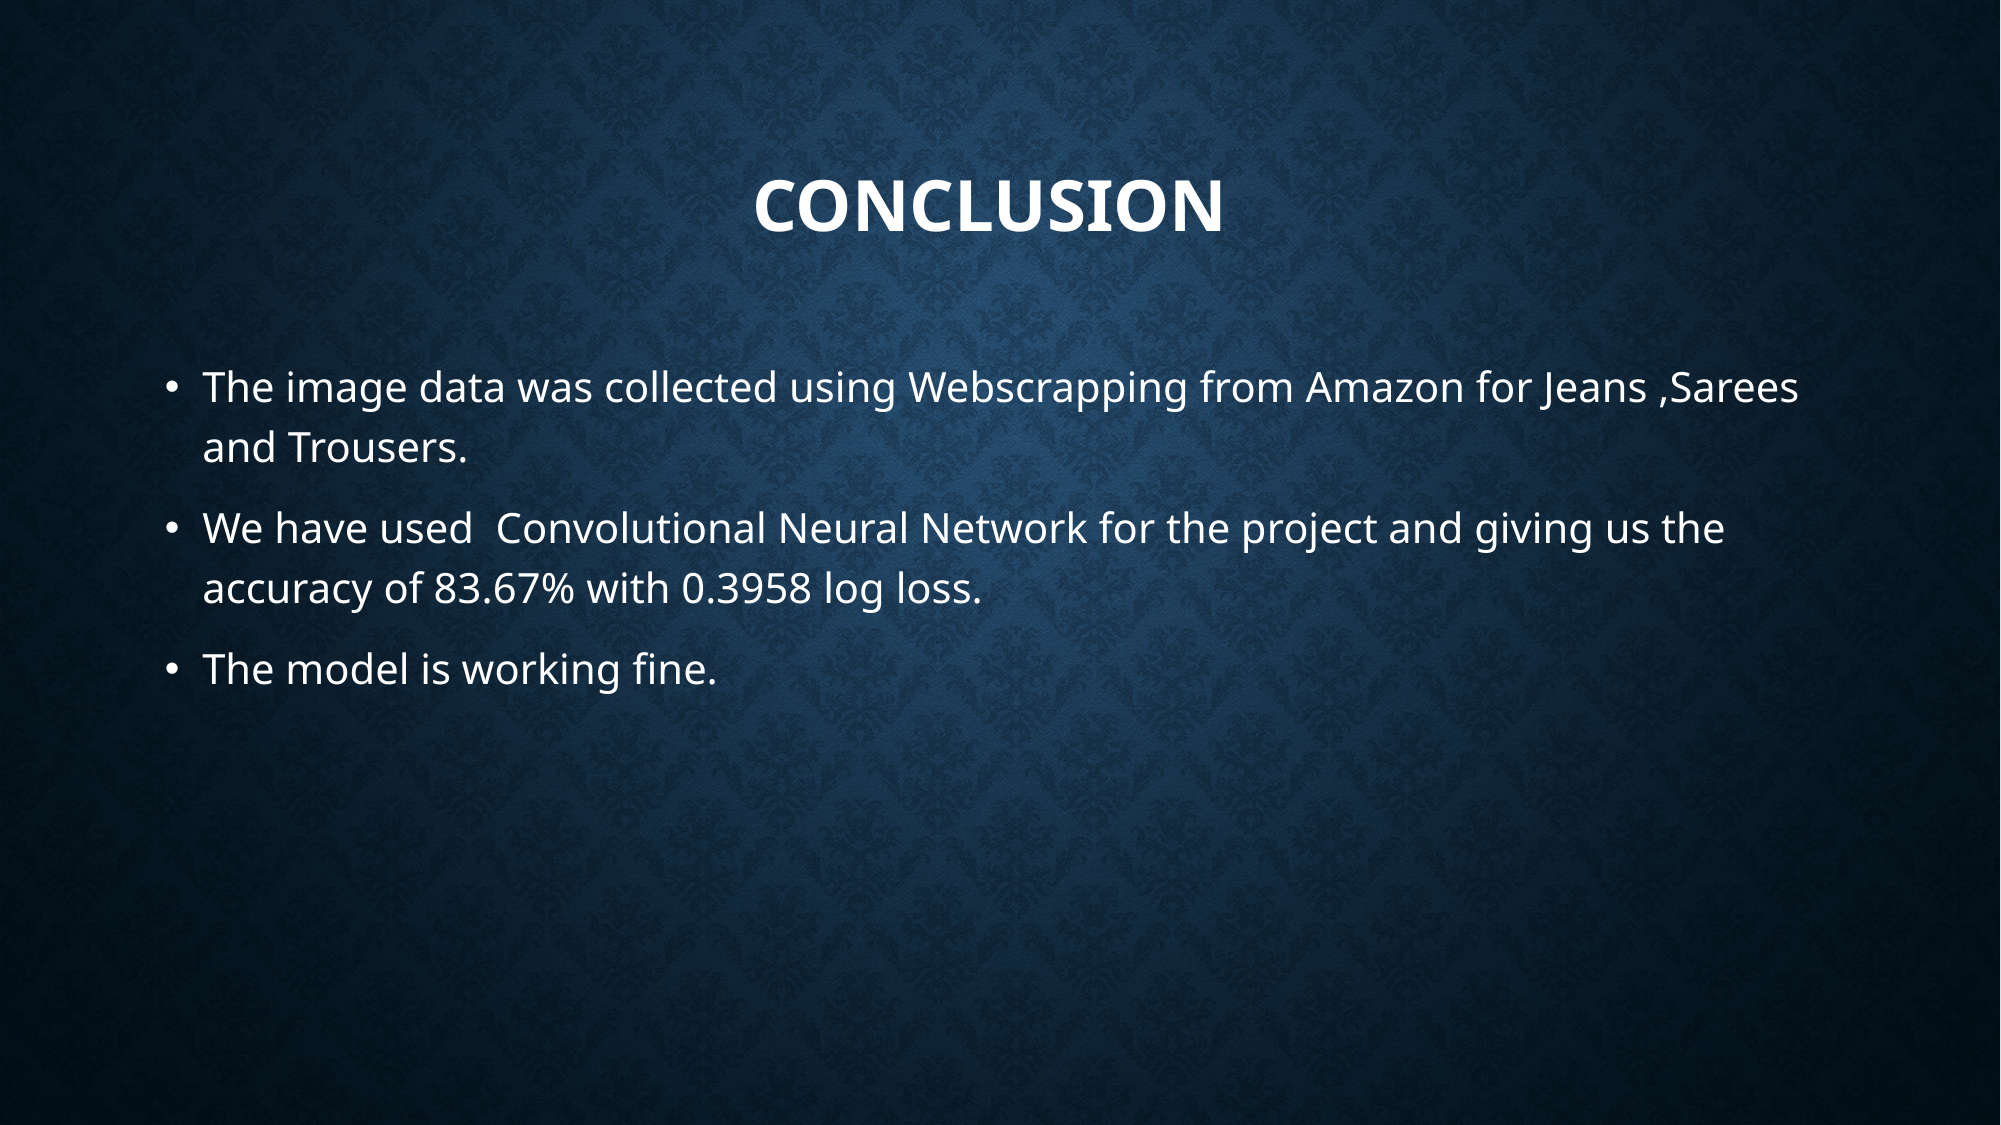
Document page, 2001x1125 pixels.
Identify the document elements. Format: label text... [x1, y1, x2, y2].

list The image data was collected using Webscrapping from Amazon for Jeans ,Sarees and Trousers. We have used Convolutional Neural Network for the project and giving us the accuracy of 83.67% with 0.3958 log loss. The model is working fine. [149, 343, 1849, 950]
title CONCLUSION [149, 99, 1849, 318]
